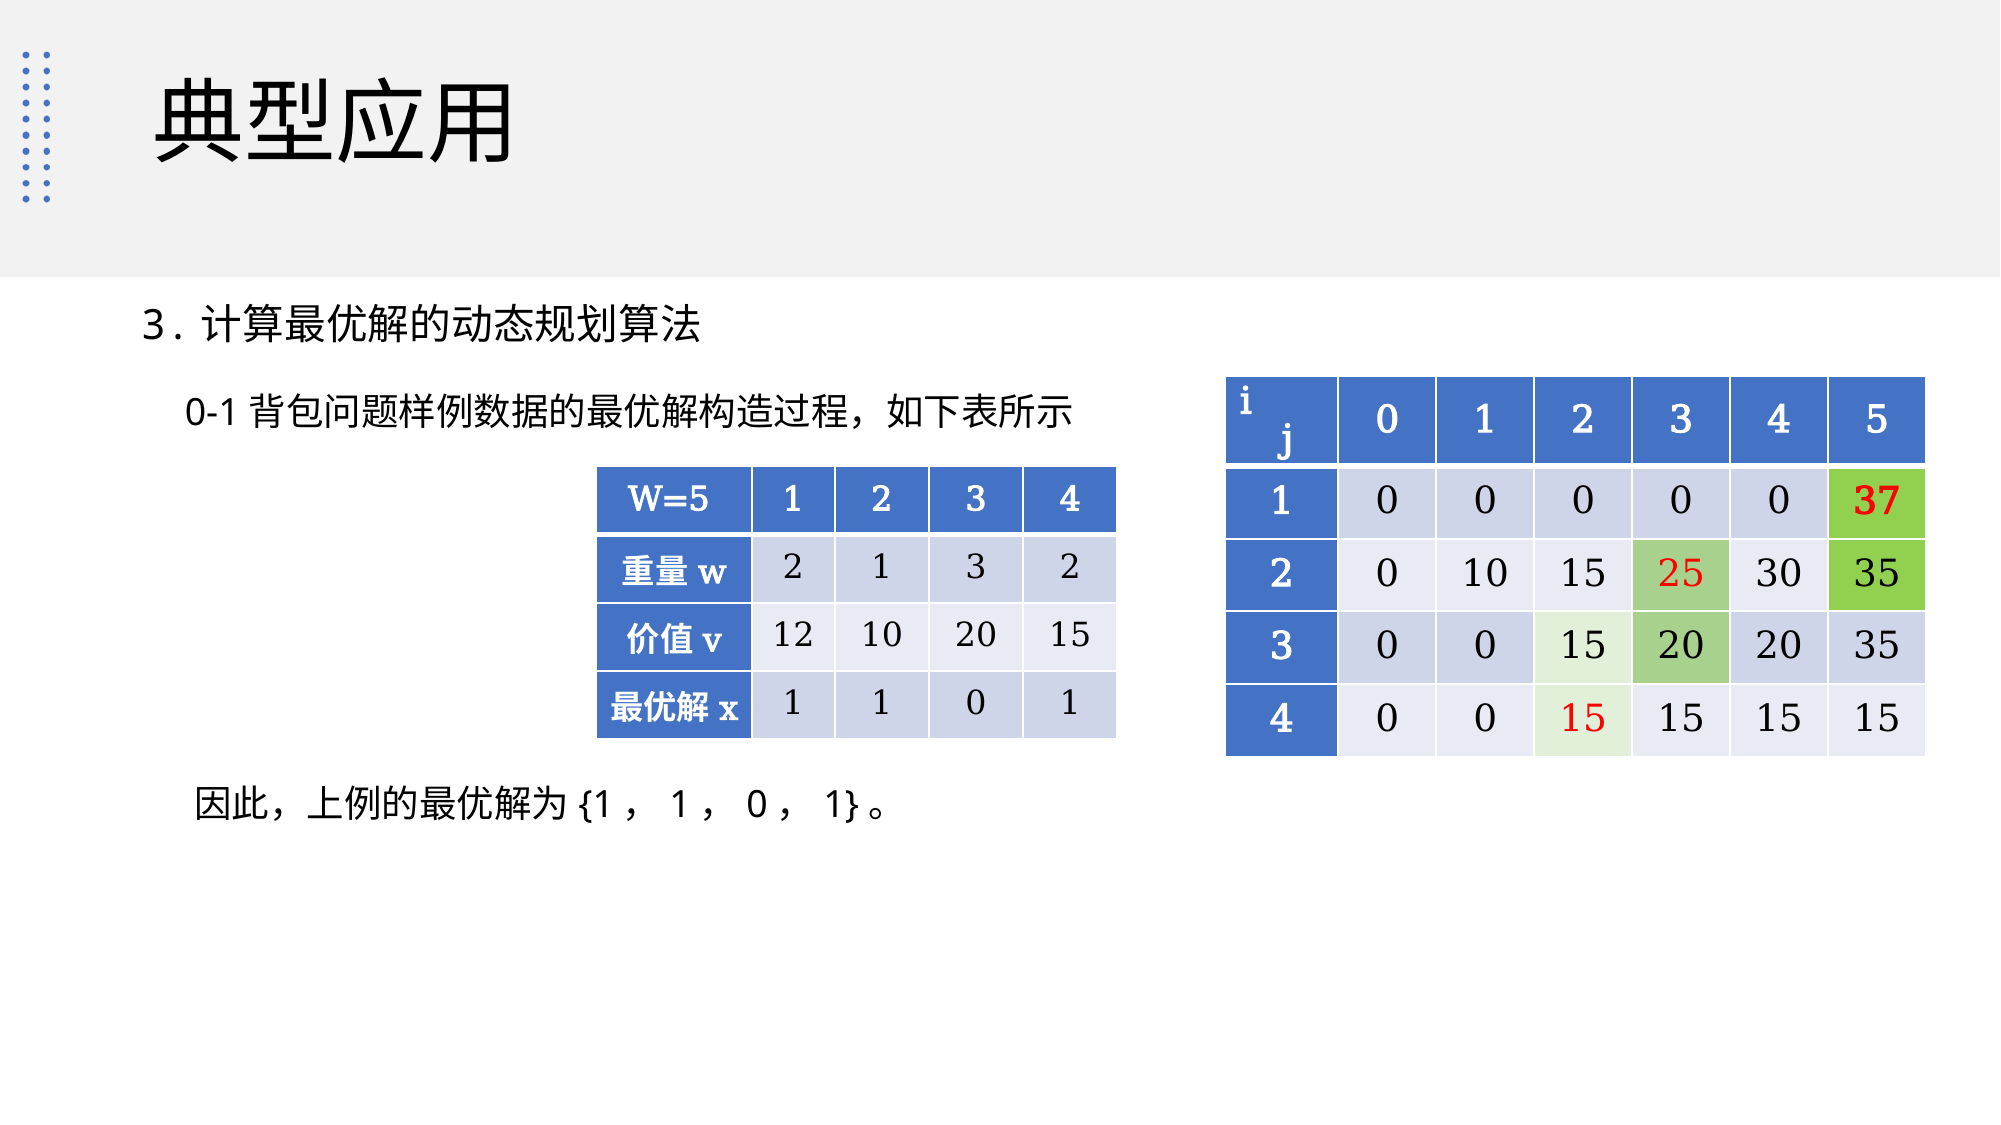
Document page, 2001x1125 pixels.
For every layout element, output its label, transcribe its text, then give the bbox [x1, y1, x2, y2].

table_cell 0 [1535, 469, 1631, 538]
table_cell 0 [1633, 469, 1729, 538]
table_header 4 [1731, 377, 1827, 463]
table_cell 15 [1633, 685, 1729, 756]
picture [17, 43, 56, 209]
table_cell 15 [1829, 685, 1925, 756]
table_cell 2 [1024, 537, 1116, 602]
text_box 0-1背包问题样例数据的最优解构造过程，如下表所示 [169, 380, 1224, 441]
table_header 0 [1339, 377, 1435, 463]
table_cell 重量w [597, 537, 751, 602]
table_cell 3 [1226, 612, 1337, 683]
table_cell 15 [1535, 685, 1631, 756]
table_cell 最优解x [597, 672, 751, 738]
table_cell 0 [930, 672, 1022, 738]
title 典型应用 [137, 17, 1863, 235]
table_cell 1 [1024, 672, 1116, 738]
table_cell 0 [1339, 685, 1435, 756]
table_cell 0 [1339, 469, 1435, 538]
table_cell 0 [1339, 612, 1435, 683]
text_box 因此，上例的最优解为{1，1，0，1}。 [179, 772, 1262, 833]
table_cell 10 [836, 604, 928, 670]
table_cell 3 [930, 537, 1022, 602]
table_cell 20 [930, 604, 1022, 670]
table_cell 20 [1633, 612, 1729, 683]
table_header 2 [836, 467, 928, 532]
table_header 5 [1829, 377, 1925, 463]
table_cell 35 [1829, 612, 1925, 683]
table_cell 12 [753, 604, 834, 670]
table_cell 15 [1731, 685, 1827, 756]
table_cell 1 [1226, 469, 1337, 538]
table_cell 0 [1339, 540, 1435, 610]
table_header 3 [1633, 377, 1729, 463]
table_header 2 [1535, 377, 1631, 463]
table_cell 1 [753, 672, 834, 738]
table_header W=5 [597, 467, 751, 532]
table_cell 2 [753, 537, 834, 602]
table_cell 15 [1535, 540, 1631, 610]
table_cell 30 [1731, 540, 1827, 610]
table_header 4 [1024, 467, 1116, 532]
table_cell 25 [1633, 540, 1729, 610]
table_cell 15 [1535, 612, 1631, 683]
table_cell 2 [1226, 540, 1337, 610]
table_cell 4 [1226, 685, 1337, 756]
table_header 3 [930, 467, 1022, 532]
table_cell 37 [1829, 469, 1925, 538]
table_cell 15 [1024, 604, 1116, 670]
table_cell 1 [836, 672, 928, 738]
table_cell 0 [1437, 469, 1533, 538]
table_header 1 [1437, 377, 1533, 463]
table_cell 0 [1731, 469, 1827, 538]
table_cell 0 [1437, 685, 1533, 756]
table_cell 35 [1829, 540, 1925, 610]
table_cell 10 [1437, 540, 1533, 610]
table_cell 0 [1437, 612, 1533, 683]
table_cell 价值v [597, 604, 751, 670]
table_cell 1 [836, 537, 928, 602]
table_header 1 [753, 467, 834, 532]
text_box 3.计算最优解的动态规划算法 [126, 290, 1819, 355]
table_header i j [1226, 377, 1337, 463]
table_cell 20 [1731, 612, 1827, 683]
